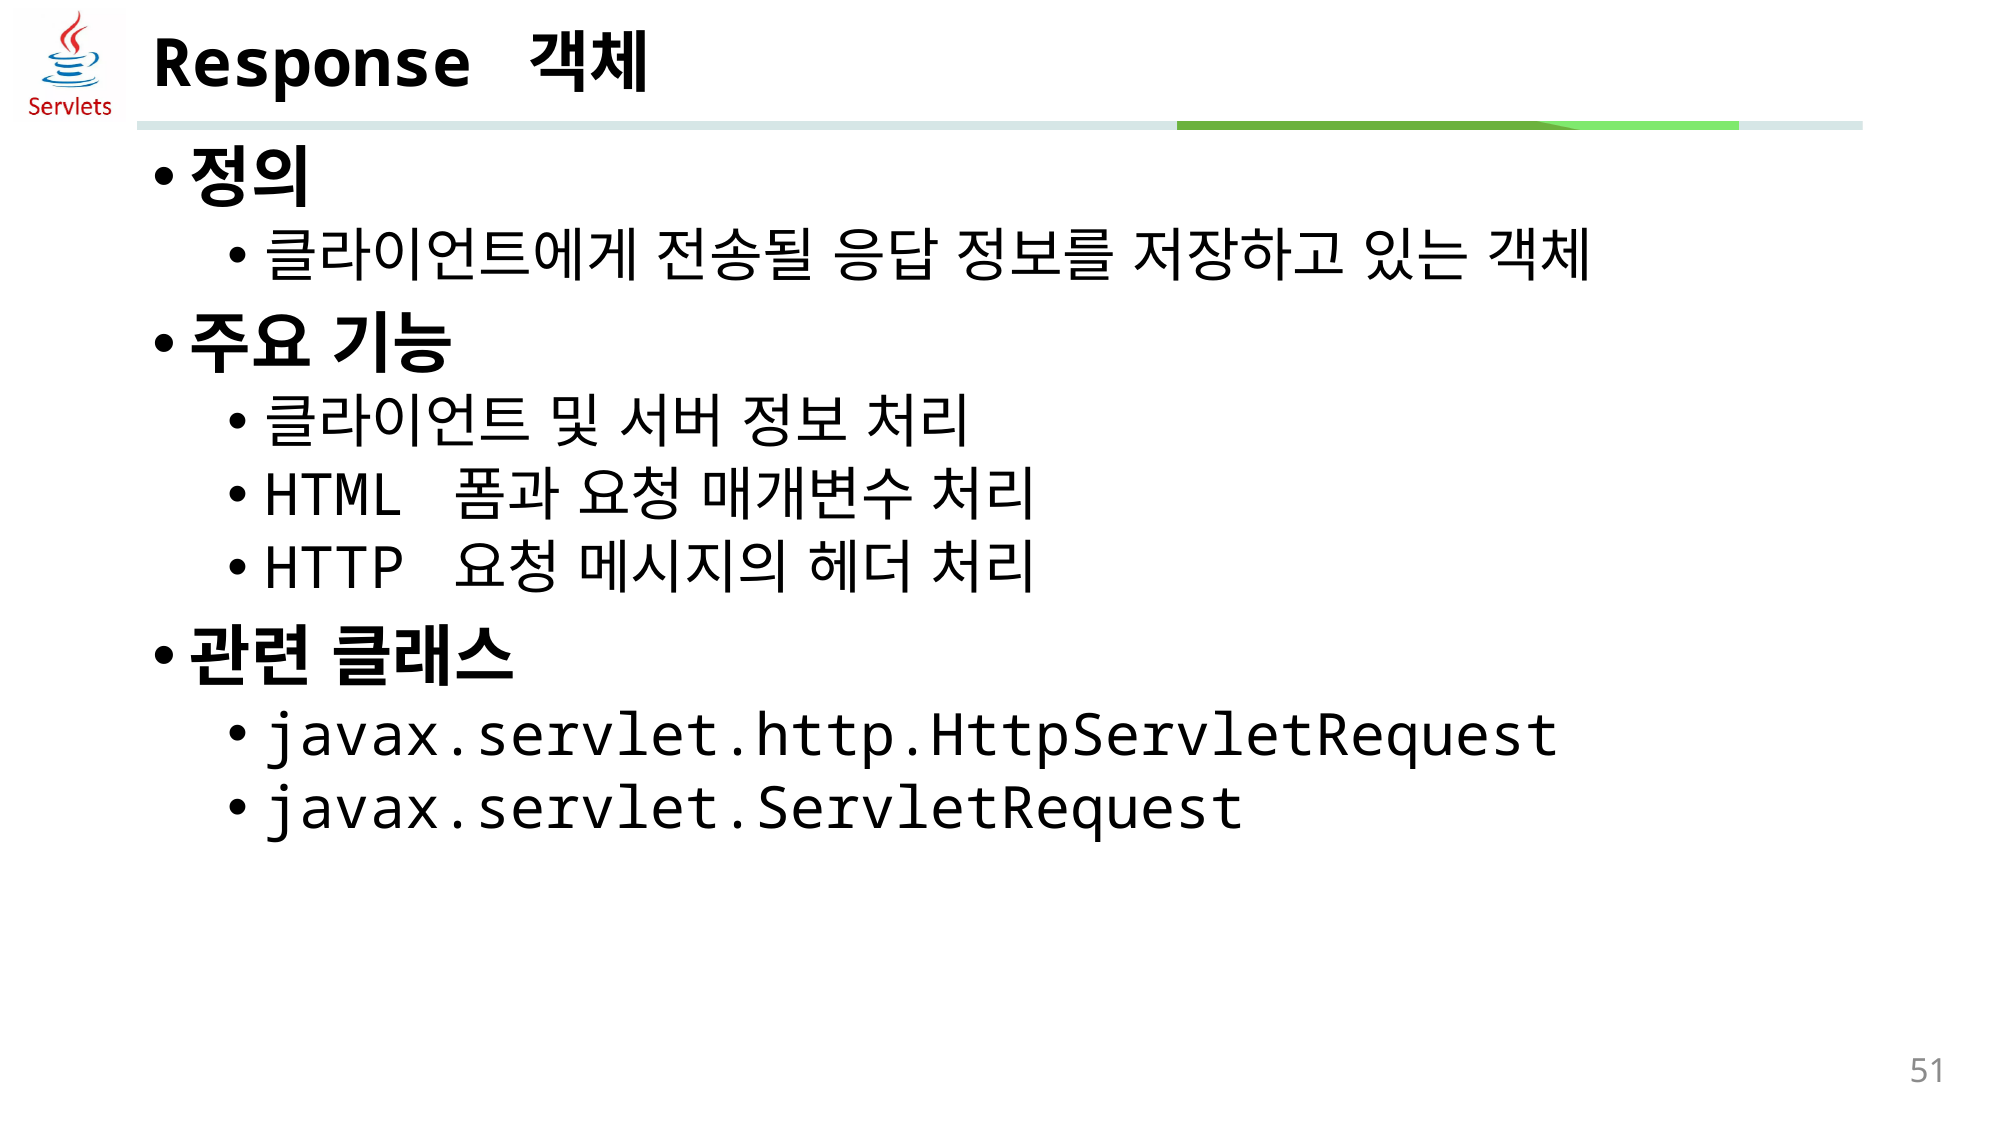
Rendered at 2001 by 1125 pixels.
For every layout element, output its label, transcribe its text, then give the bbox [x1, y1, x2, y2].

slide_number 51 [1877, 1041, 1963, 1102]
picture [13, 8, 126, 122]
picture [137, 122, 1863, 130]
title Response 객체 [137, 8, 1863, 122]
list 정의 클라이언트에게 전송될 응답 정보를 저장하고 있는 객체 주요 기능 클라이언트 및 서버 정보 처리 HTML 폼과 요청 매개변수 처리 HTTP 요청 메시지의 헤더 처리 관련 클래스 javax.servlet.http.HttpServletRequest javax.servlet.ServletRequest [137, 136, 1863, 1014]
